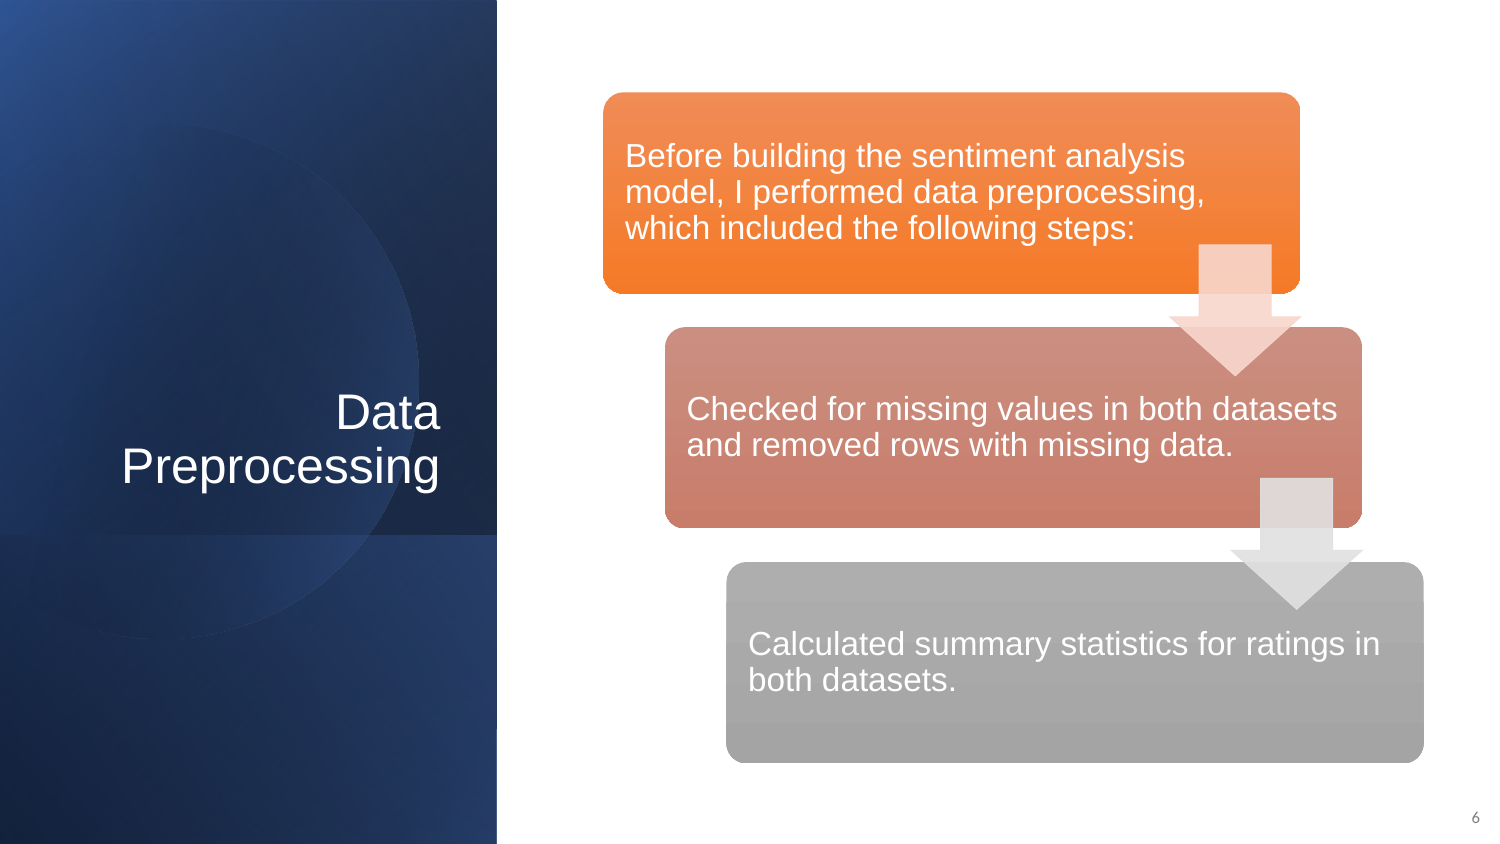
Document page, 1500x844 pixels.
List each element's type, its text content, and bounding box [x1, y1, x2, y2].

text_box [603, 92, 1424, 764]
text_box [498, 0, 1500, 844]
text_box [0, 0, 498, 844]
title Data Preprocessing [72, 207, 456, 502]
slide_number 6 [1440, 794, 1496, 840]
